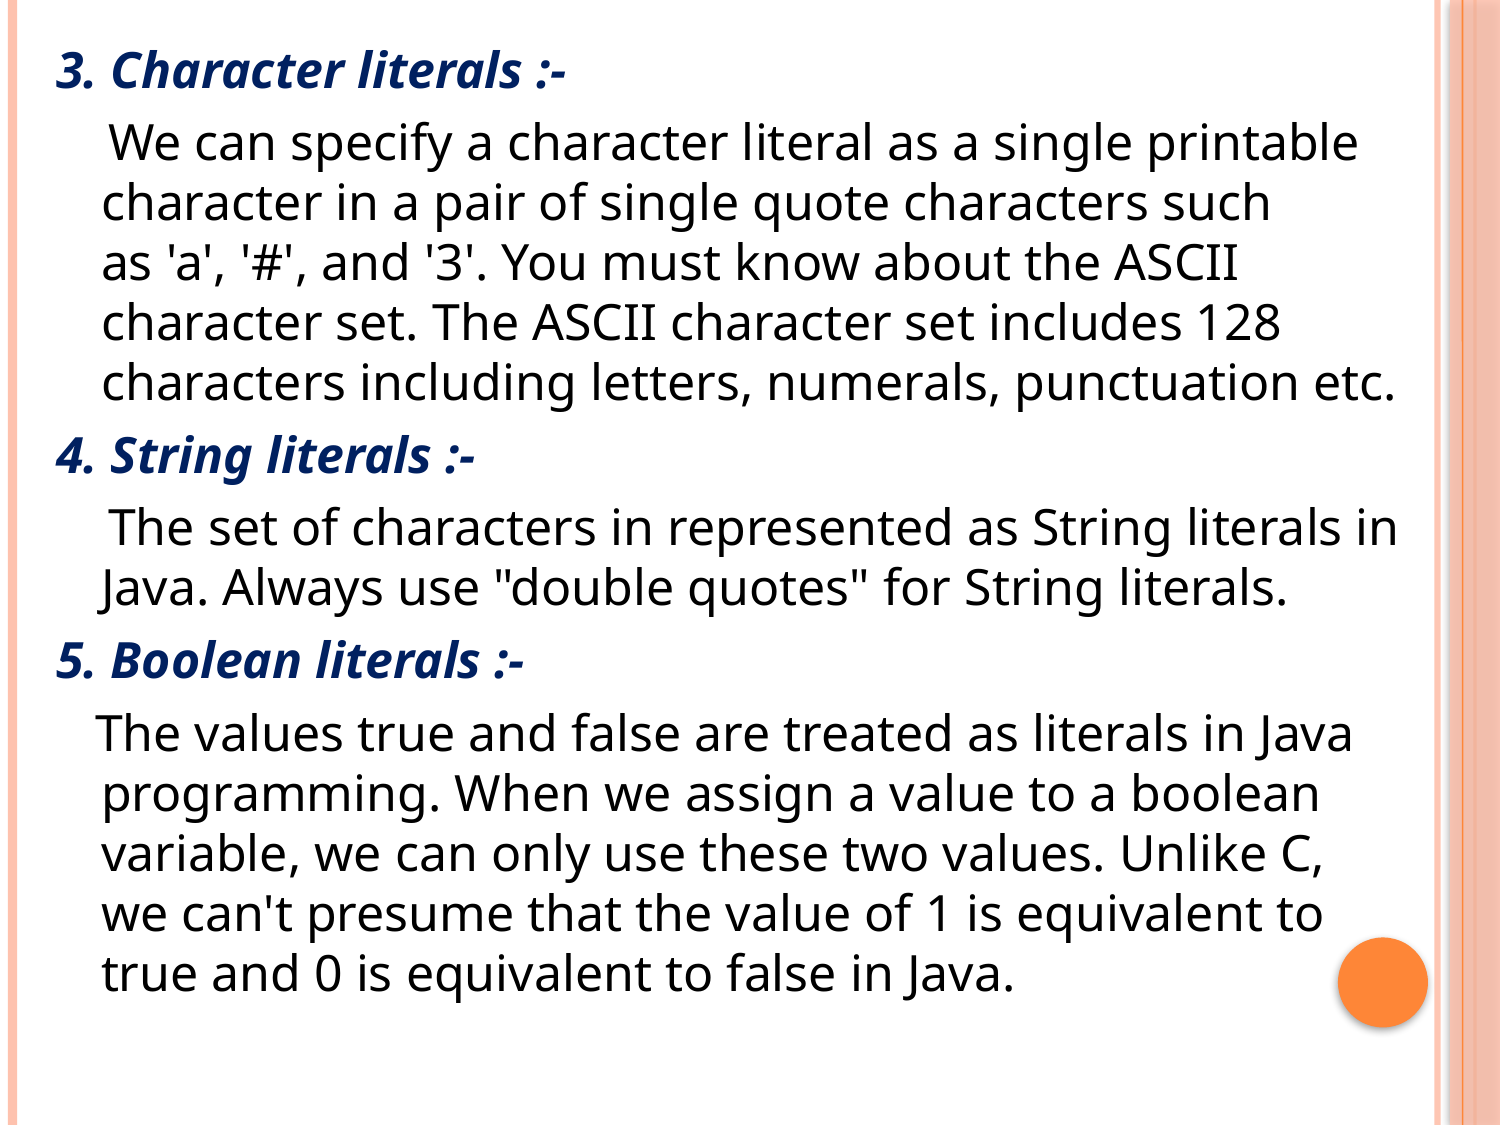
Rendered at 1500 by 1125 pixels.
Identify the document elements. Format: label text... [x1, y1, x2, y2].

list 3. Character literals :- We can specify a character literal as a single printable character in a pair of single quote characters such as 'a', '#', and '3'. You must know about the ASCII character set. The ASCII character set includes 128 characters including letters, numerals, punctuation etc. 4. String literals :- The set of characters in represented as String literals in Java. Always use "double quotes" for String literals. 5. Boolean literals :- The values true and false are treated as literals in Java programming. When we assign a value to a boolean variable, we can only use these two values. Unlike C, we can't presume that the value of 1 is equivalent to true and 0 is equivalent to false in Java. [41, 30, 1424, 1083]
